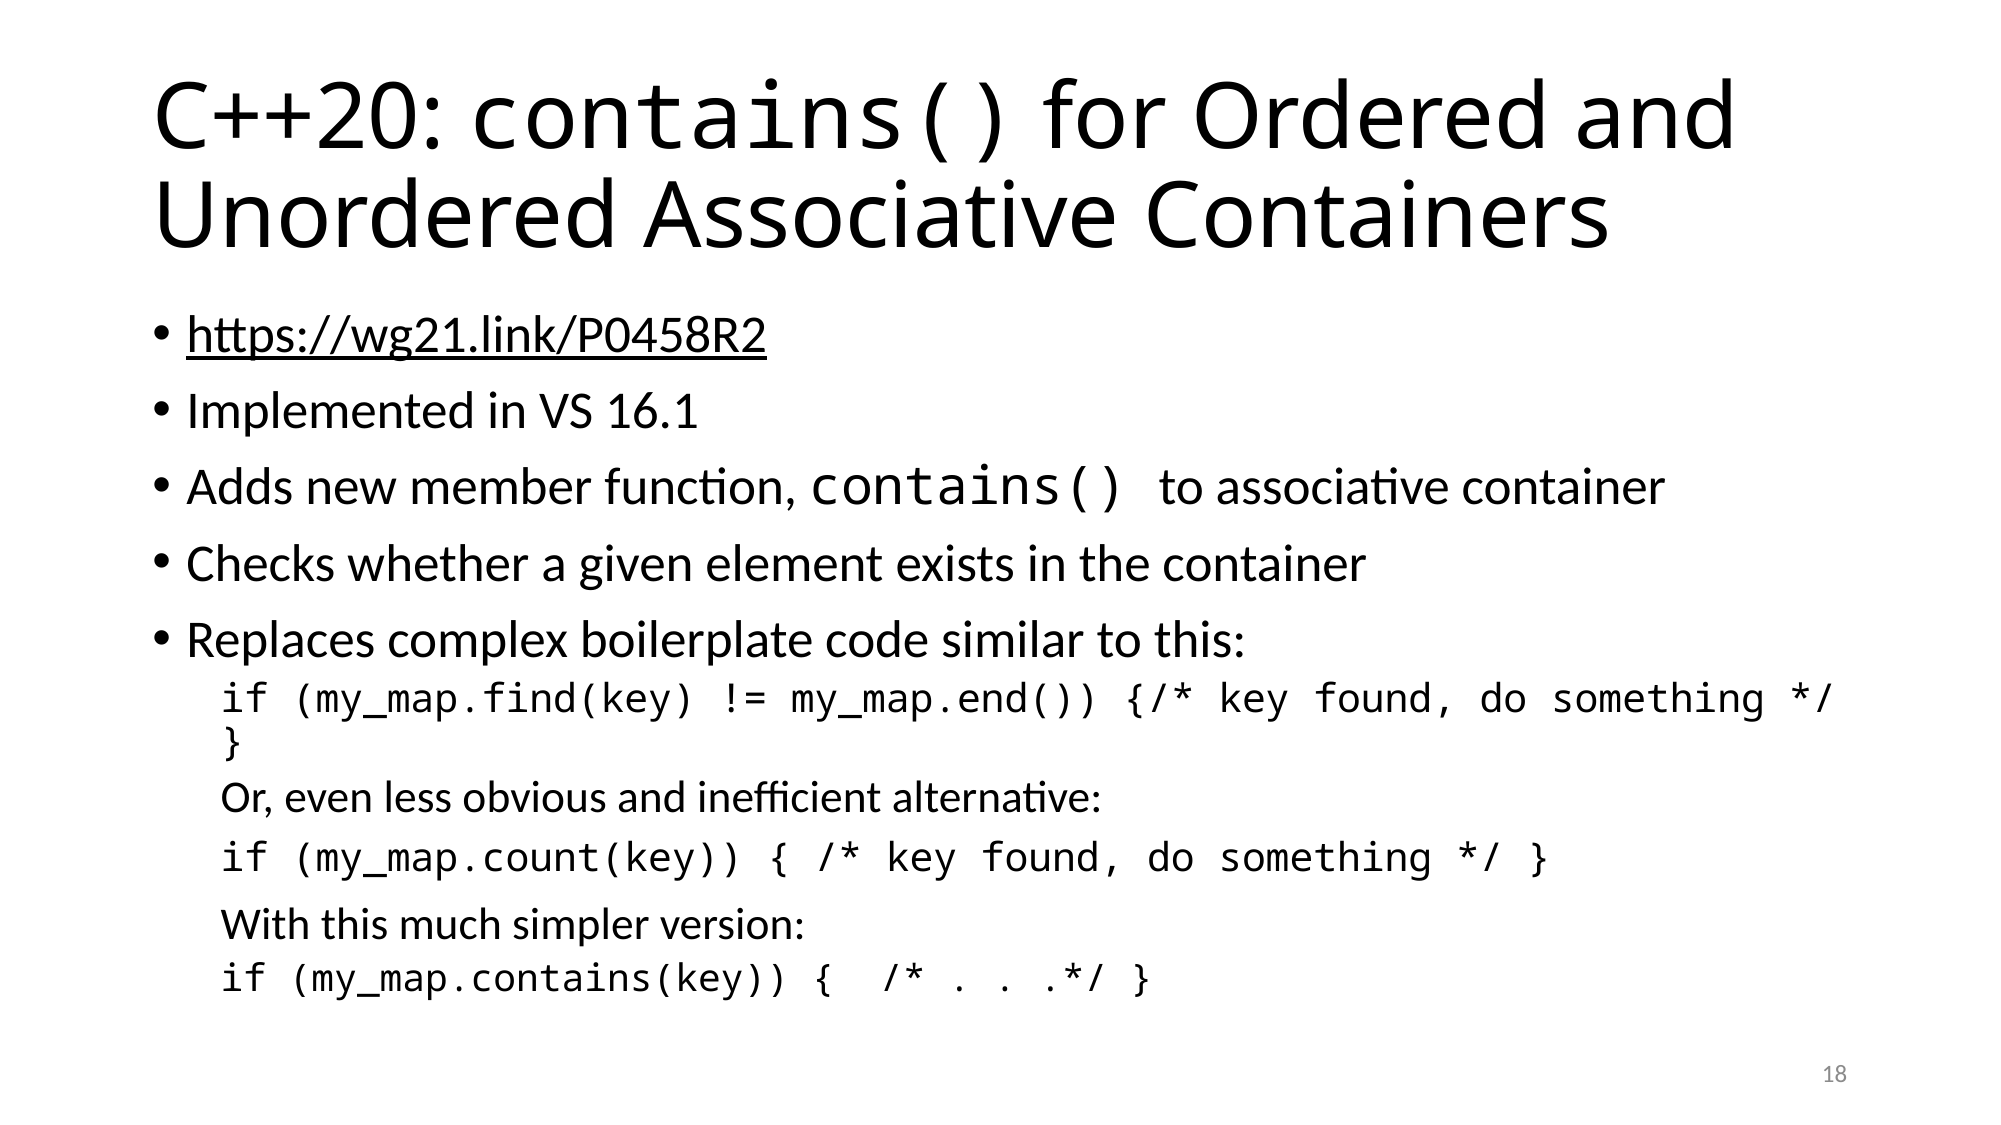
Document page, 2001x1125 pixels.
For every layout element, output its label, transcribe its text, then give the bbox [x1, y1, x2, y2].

title C++20: contains() for Ordered and Unordered Associative Containers [137, 59, 1863, 278]
slide_number 18 [1412, 1042, 1863, 1103]
list https://wg21.link/P0458R2 Implemented in VS 16.1 Adds new member function, contains() to associative container Checks whether a given element exists in the container Replaces complex boilerplate code similar to this: if (my_map.find(key) != my_map.end()) {/* key found, do something */ } Or, even less obvious and inefficient alternative: if (my_map.count(key)) { /* key found, do something */ } With this much simpler version: if (my_map.contains(key)) { /* . . .*/ } [137, 299, 1863, 1014]
